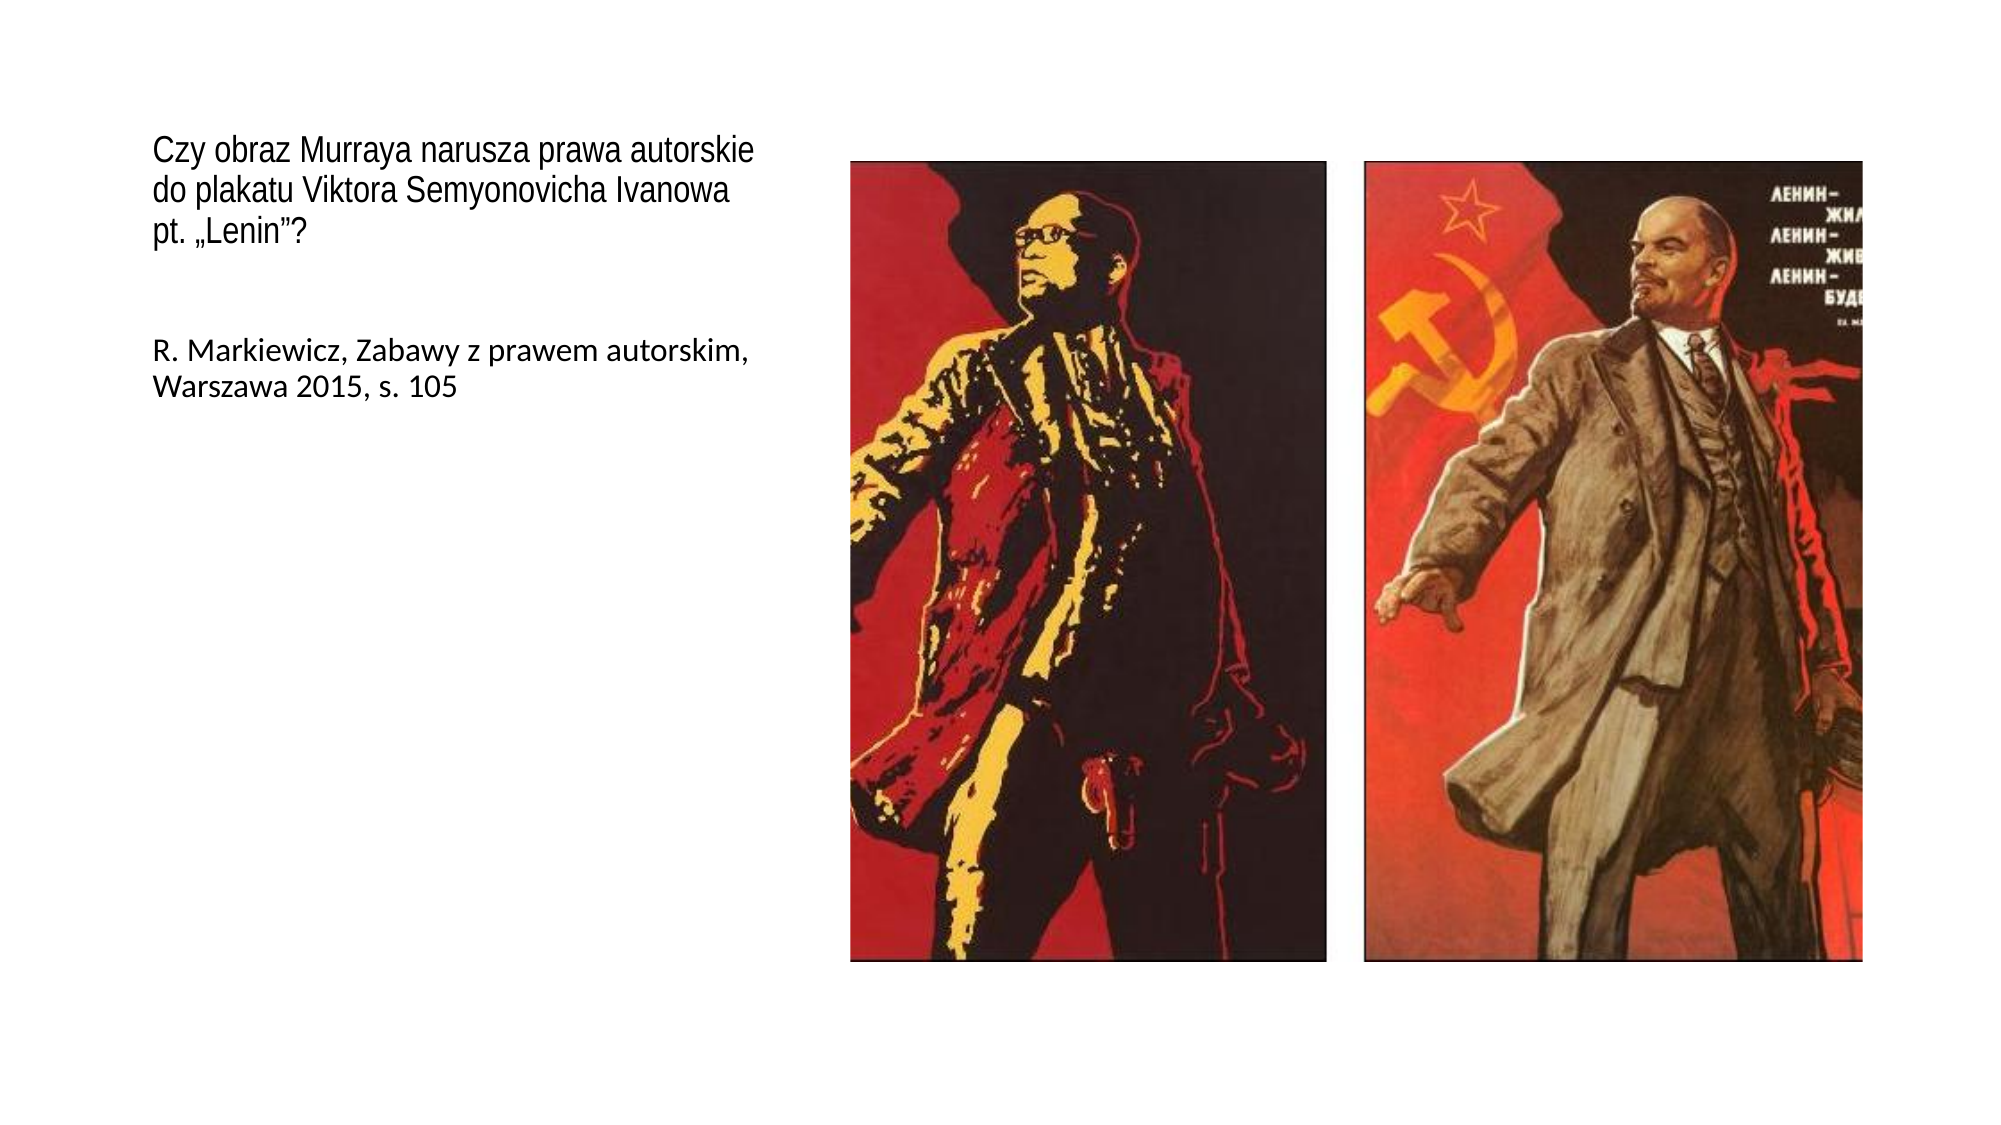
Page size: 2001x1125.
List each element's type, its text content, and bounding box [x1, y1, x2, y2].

picture [850, 161, 1863, 962]
list Czy obraz Murraya narusza prawa autorskie do plakatu Viktora Semyonovicha Ivanowa pt. „Lenin”? R. Markiewicz, Zabawy z prawem autorskim, Warszawa 2015, s. 105 [137, 122, 783, 963]
